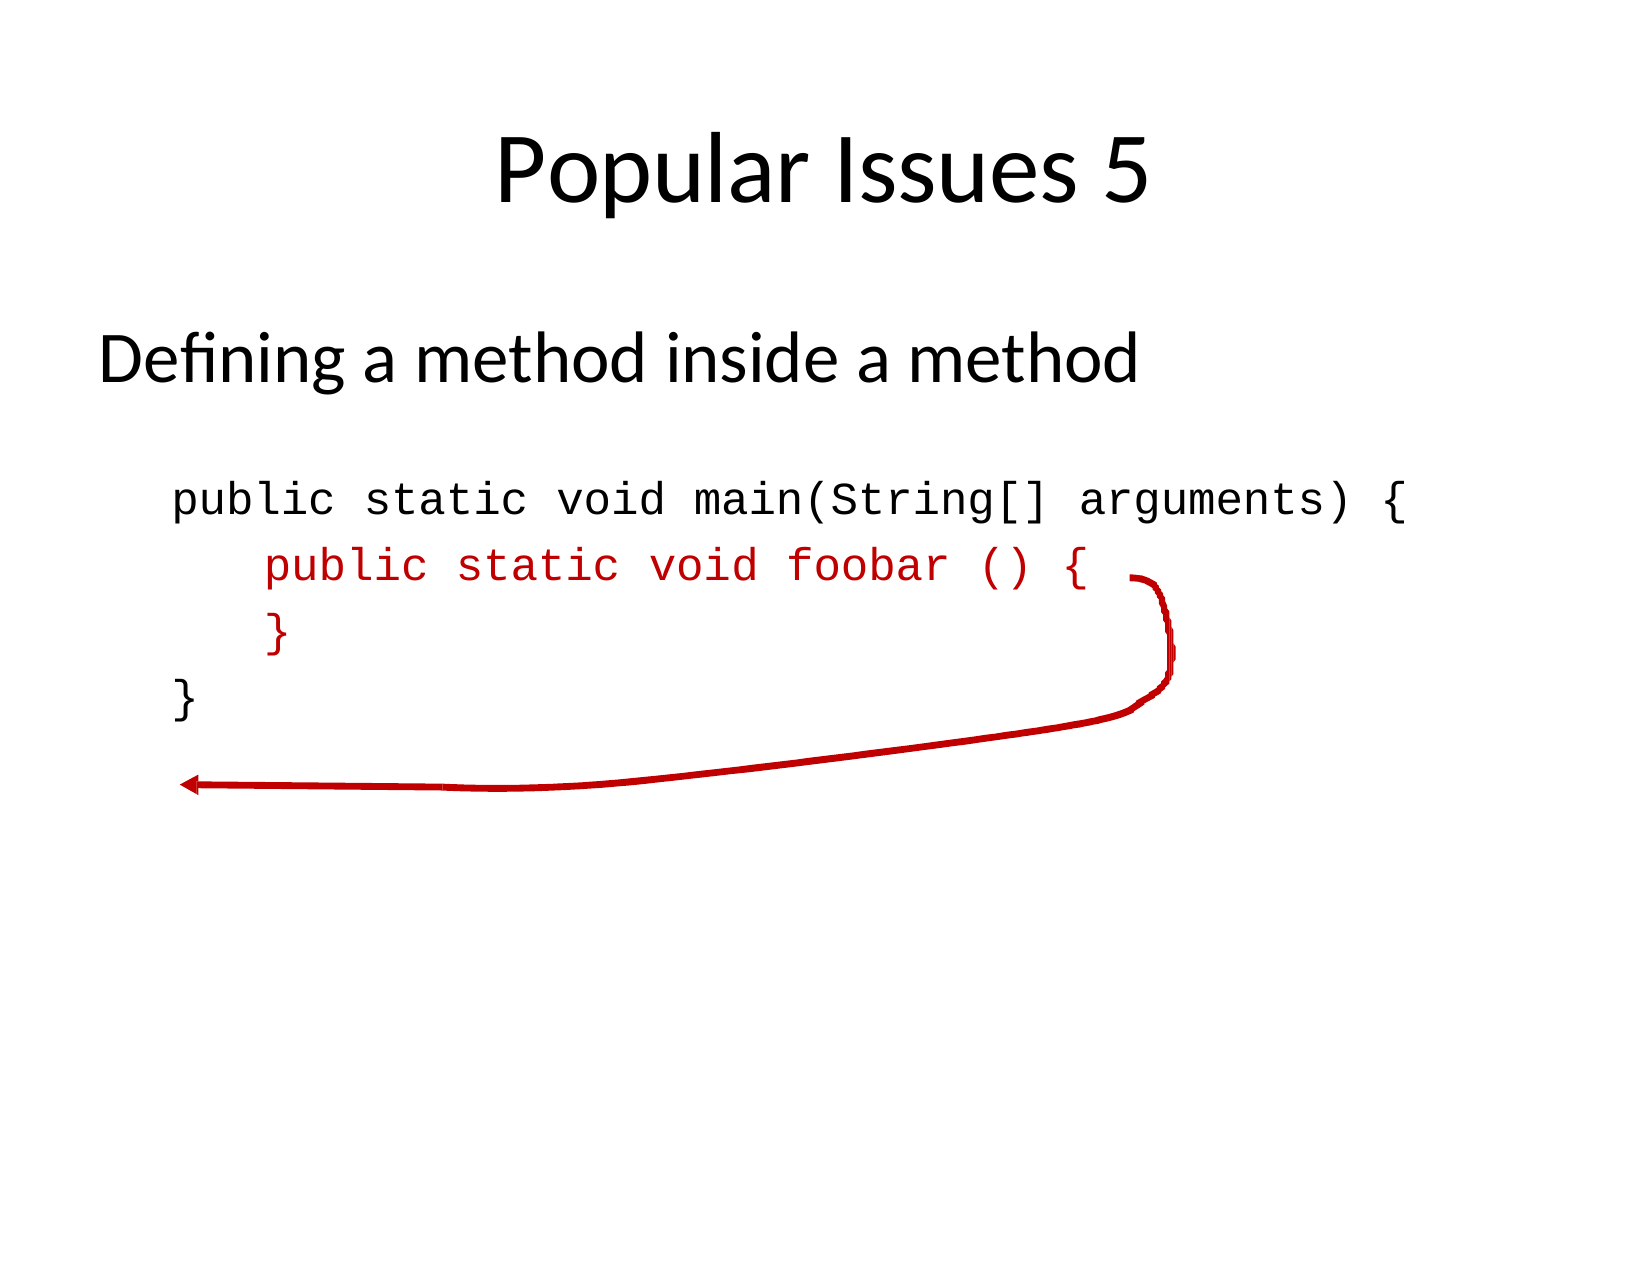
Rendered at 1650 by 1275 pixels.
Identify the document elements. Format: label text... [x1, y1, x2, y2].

text_box arguments) { { [1059, 468, 1411, 602]
title Popular Issues 5 [206, 104, 1444, 223]
text_box public static } [261, 534, 624, 668]
text_box main(String[] [691, 468, 1054, 536]
text_box } [169, 666, 201, 734]
text_box [179, 574, 1176, 796]
text_box public [169, 468, 339, 536]
text_box static [361, 468, 531, 534]
text_box void [554, 468, 669, 536]
text_box Defining a method inside a method [96, 311, 1151, 397]
text_box void foobar () [646, 534, 1037, 602]
